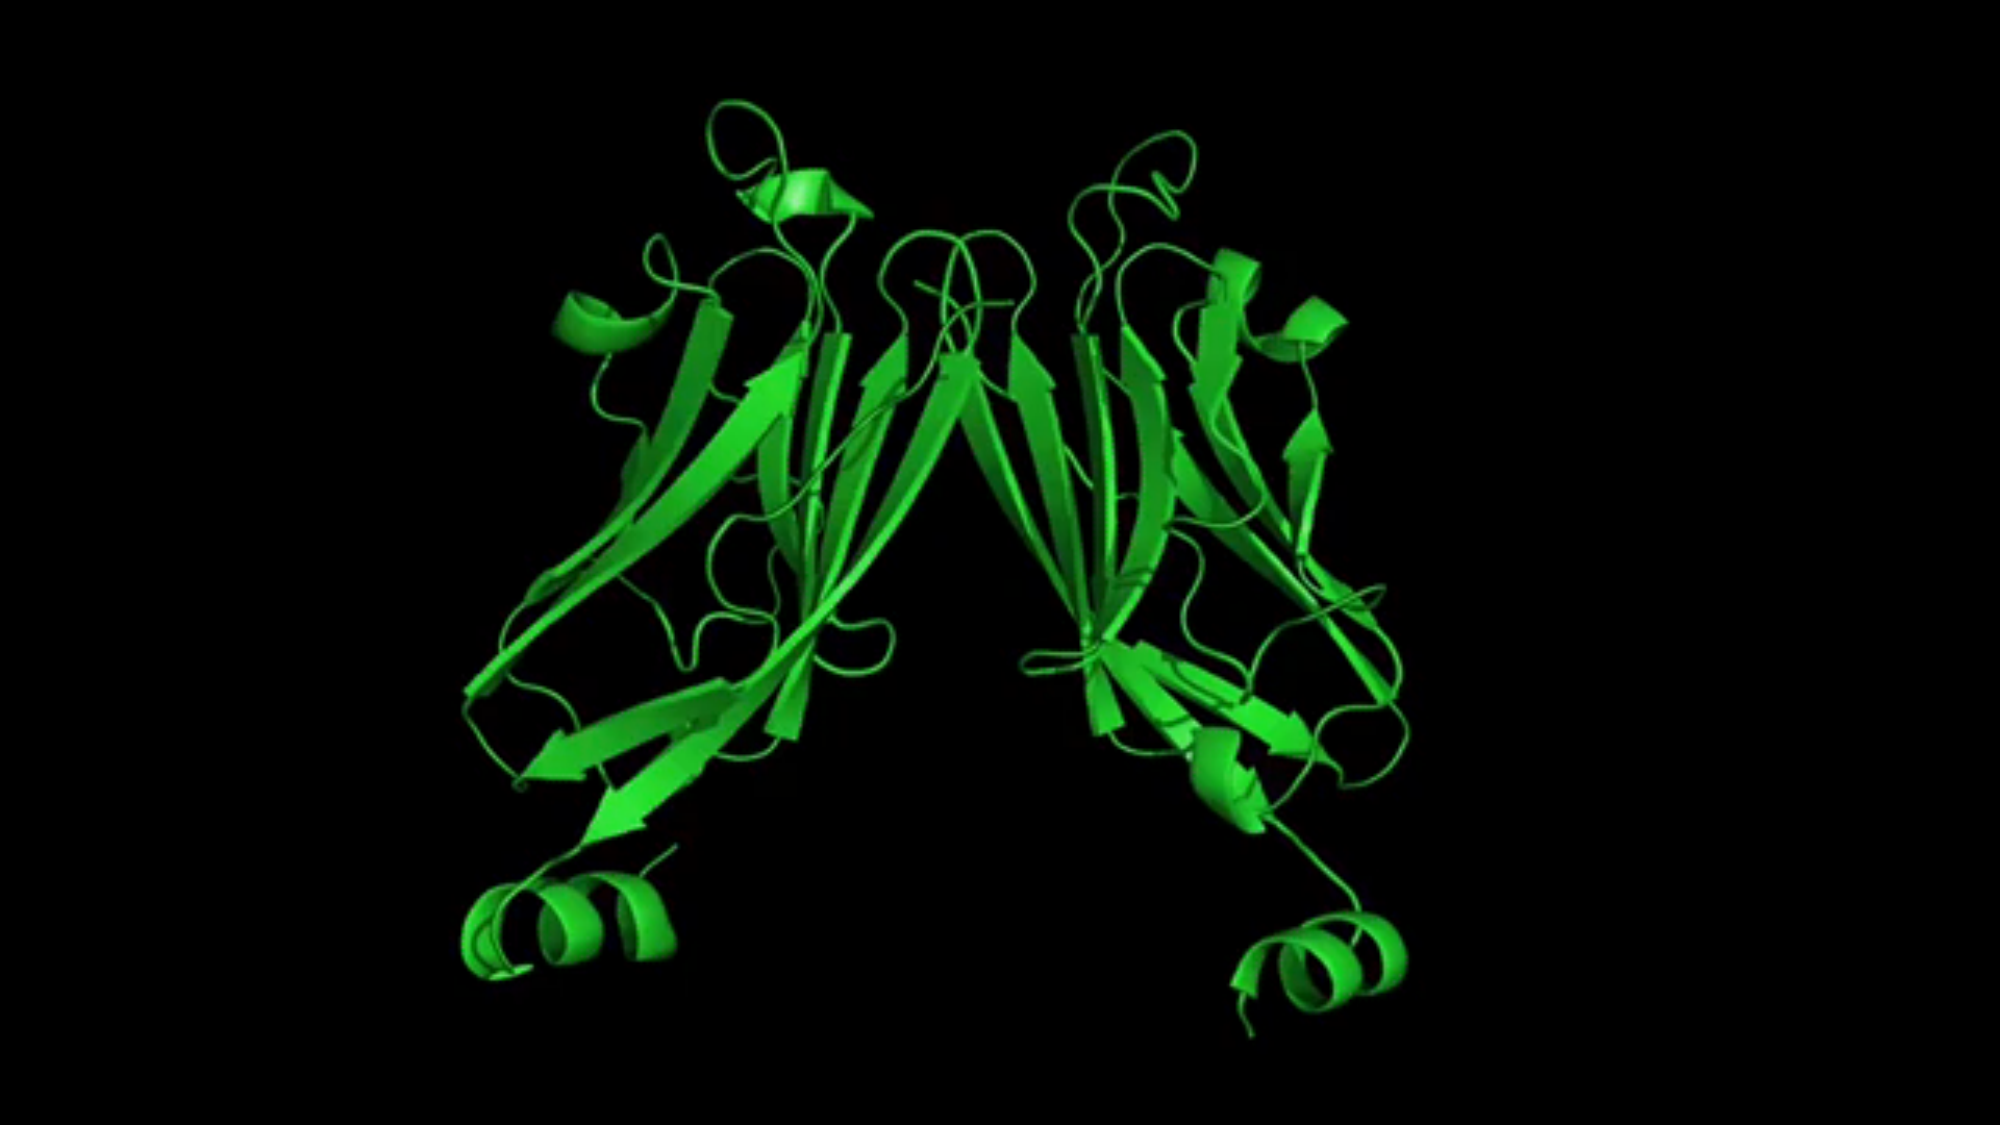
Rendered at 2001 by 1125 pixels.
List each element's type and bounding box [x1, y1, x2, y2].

text_box [0, 0, 2000, 1125]
